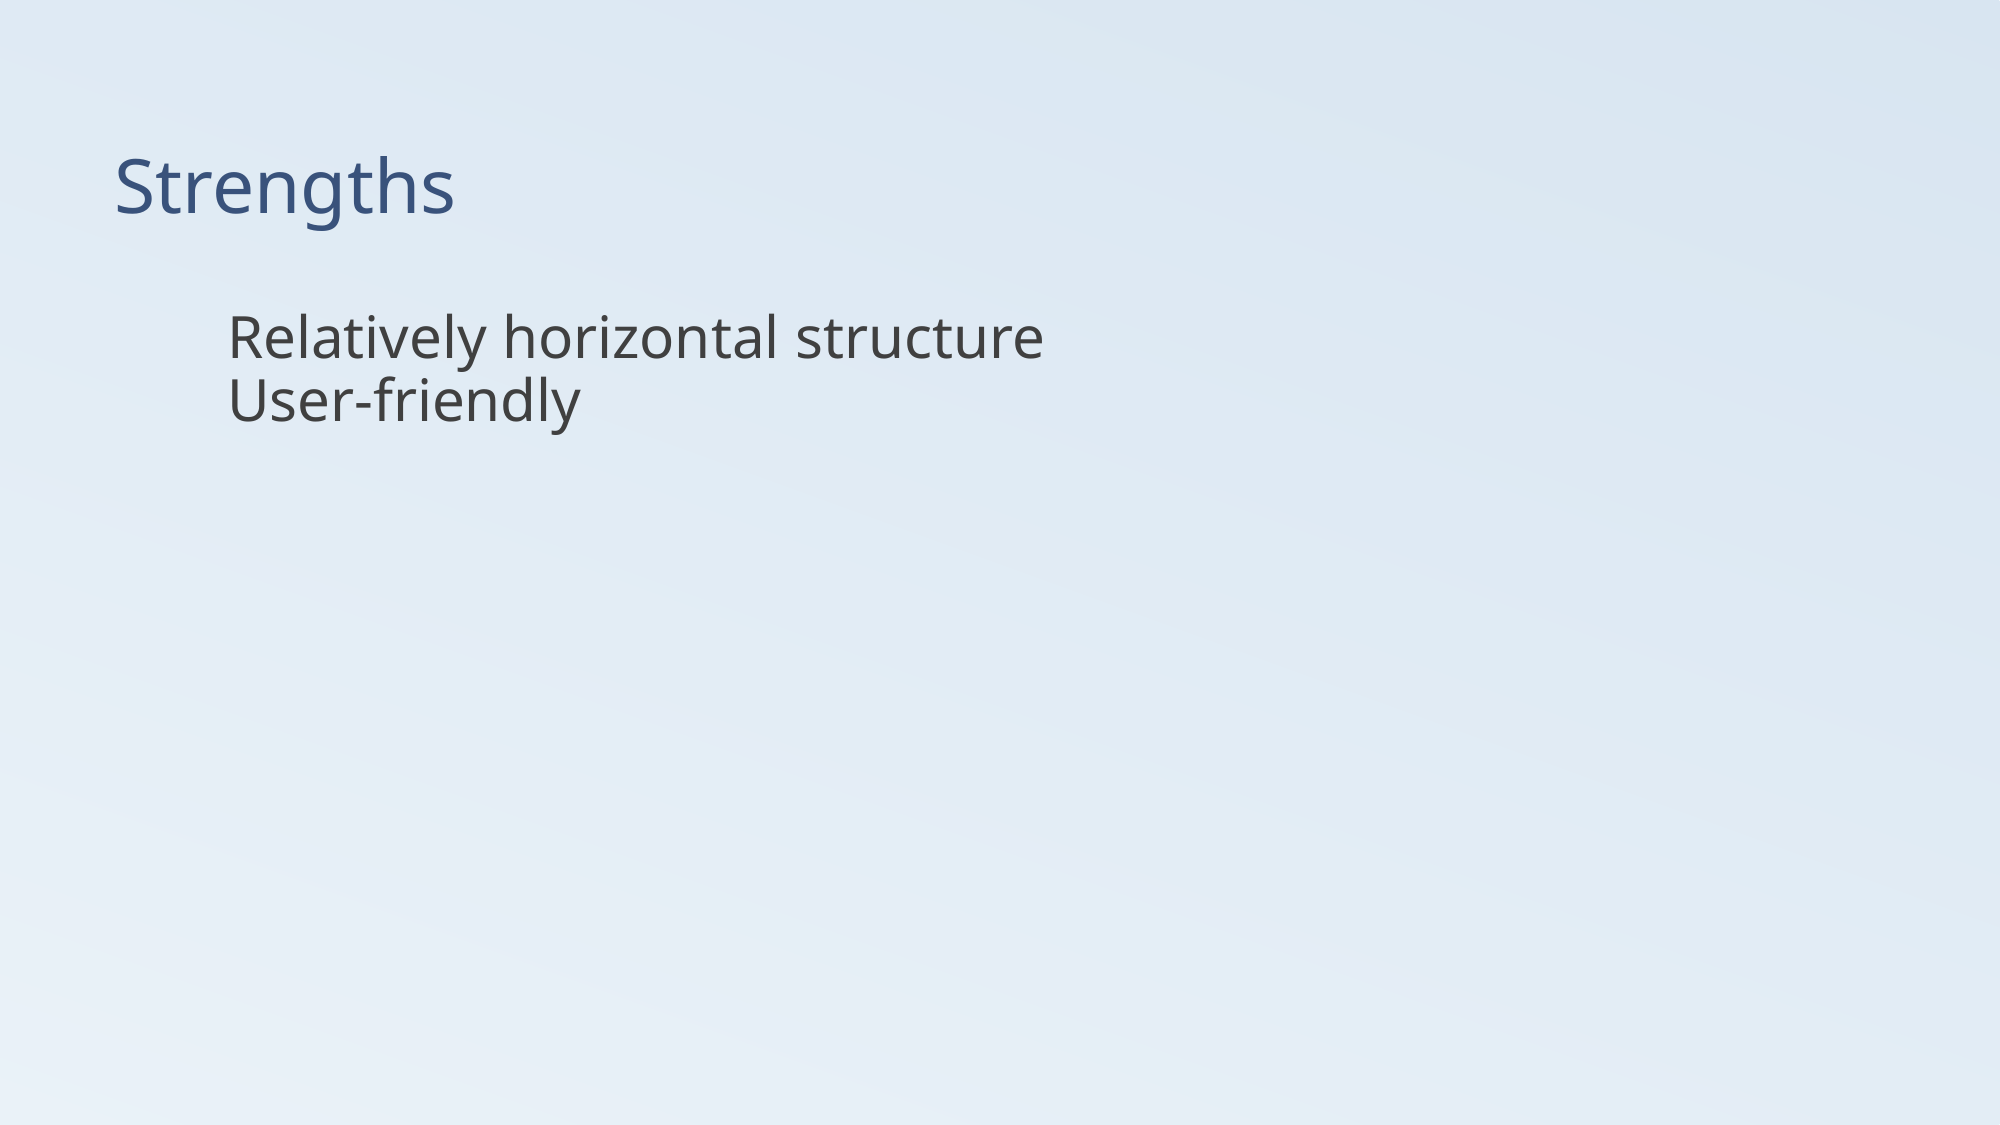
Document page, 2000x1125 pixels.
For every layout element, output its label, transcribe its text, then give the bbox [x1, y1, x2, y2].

list Relatively horizontal structure User-friendly [212, 292, 1900, 981]
title Strengths [99, 68, 1900, 243]
